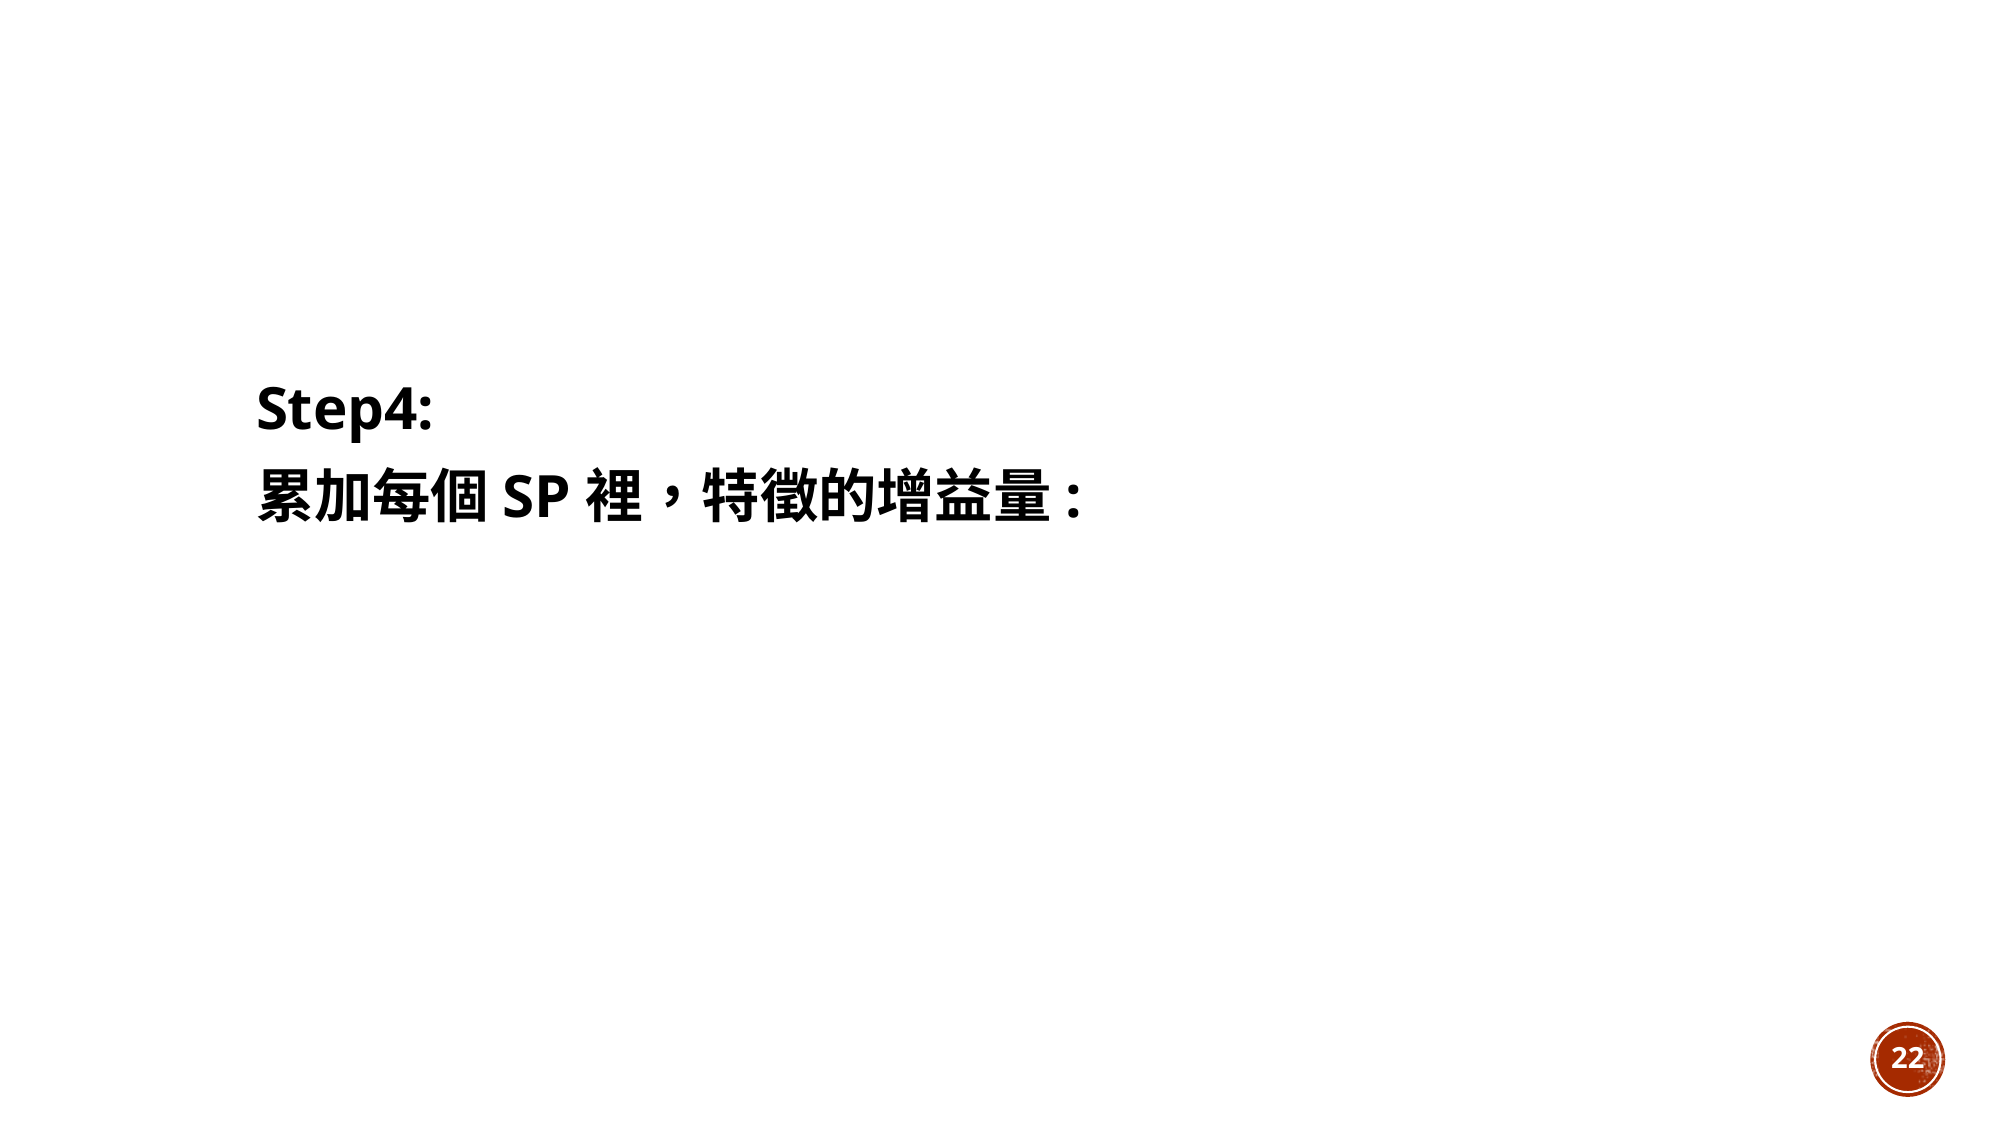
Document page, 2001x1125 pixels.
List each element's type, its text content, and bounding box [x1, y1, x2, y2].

slide_number 22 [1855, 1028, 1961, 1089]
